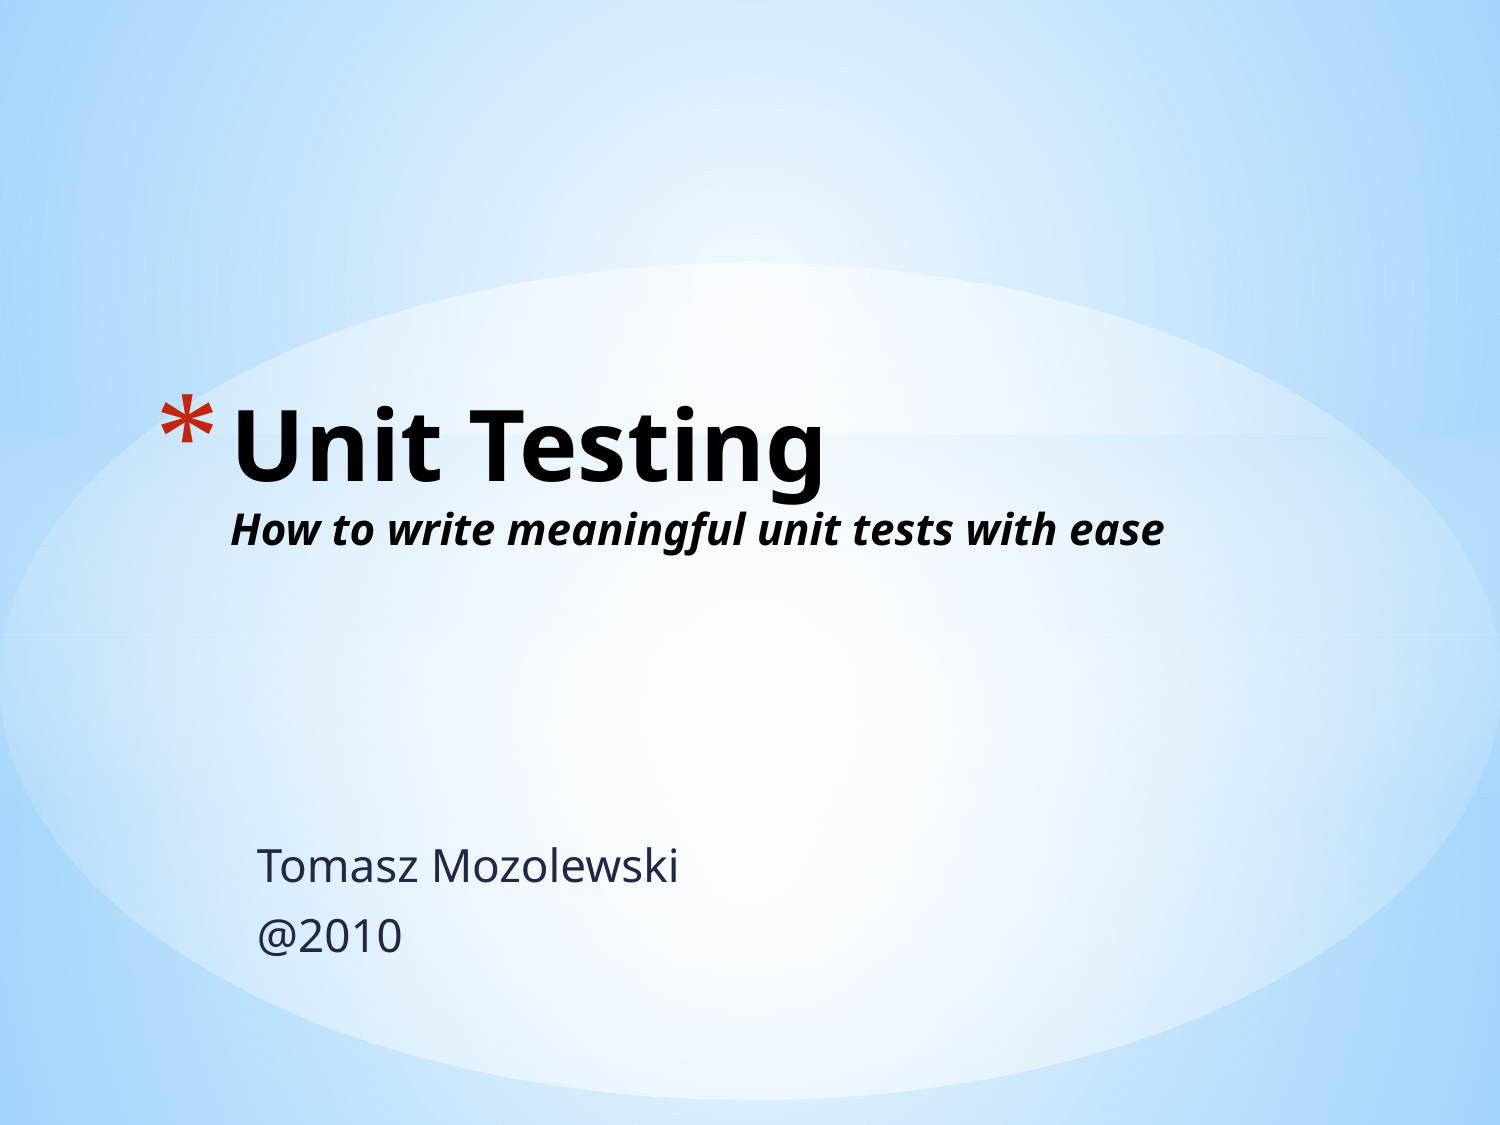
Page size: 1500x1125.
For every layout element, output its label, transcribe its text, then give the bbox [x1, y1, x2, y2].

subtitle Tomasz Mozolewski @2010 [241, 828, 1167, 974]
title Unit Testing How to write meaningful unit tests with ease [112, 375, 1388, 563]
